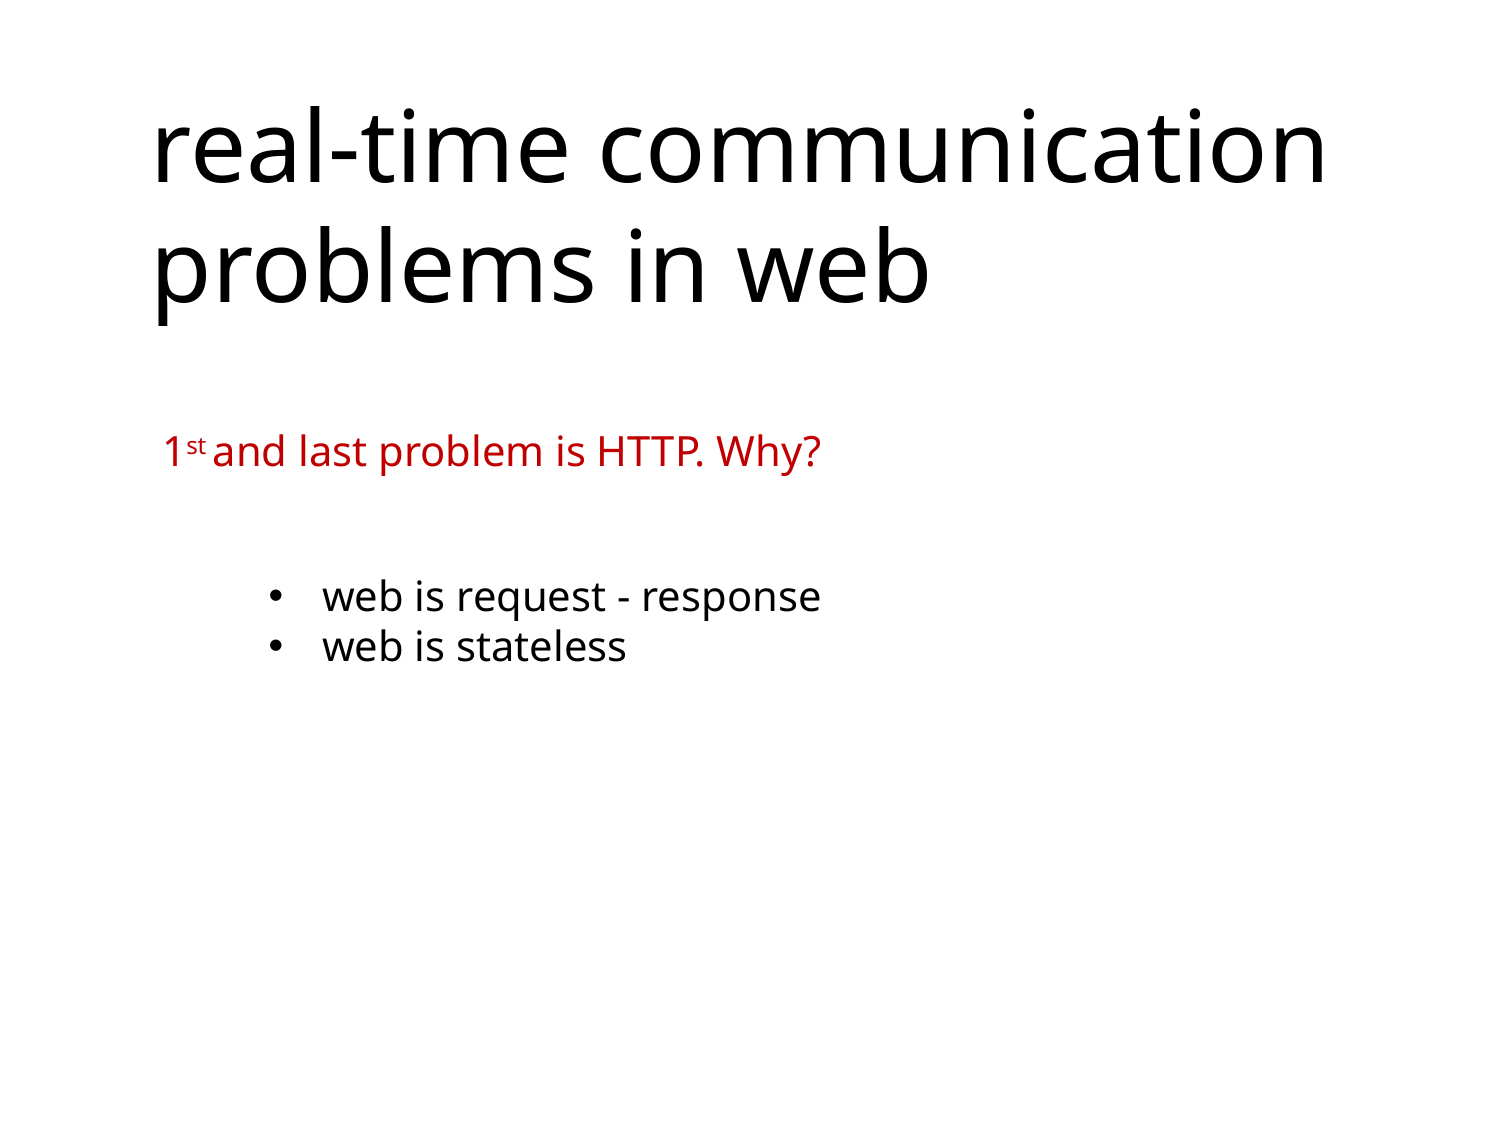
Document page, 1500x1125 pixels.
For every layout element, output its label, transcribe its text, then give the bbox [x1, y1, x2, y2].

text_box web is request - response web is stateless [253, 562, 1317, 678]
text_box 1st and last problem is HTTP. Why? [147, 417, 1294, 483]
title real-time communication problems in web [135, 90, 1486, 315]
